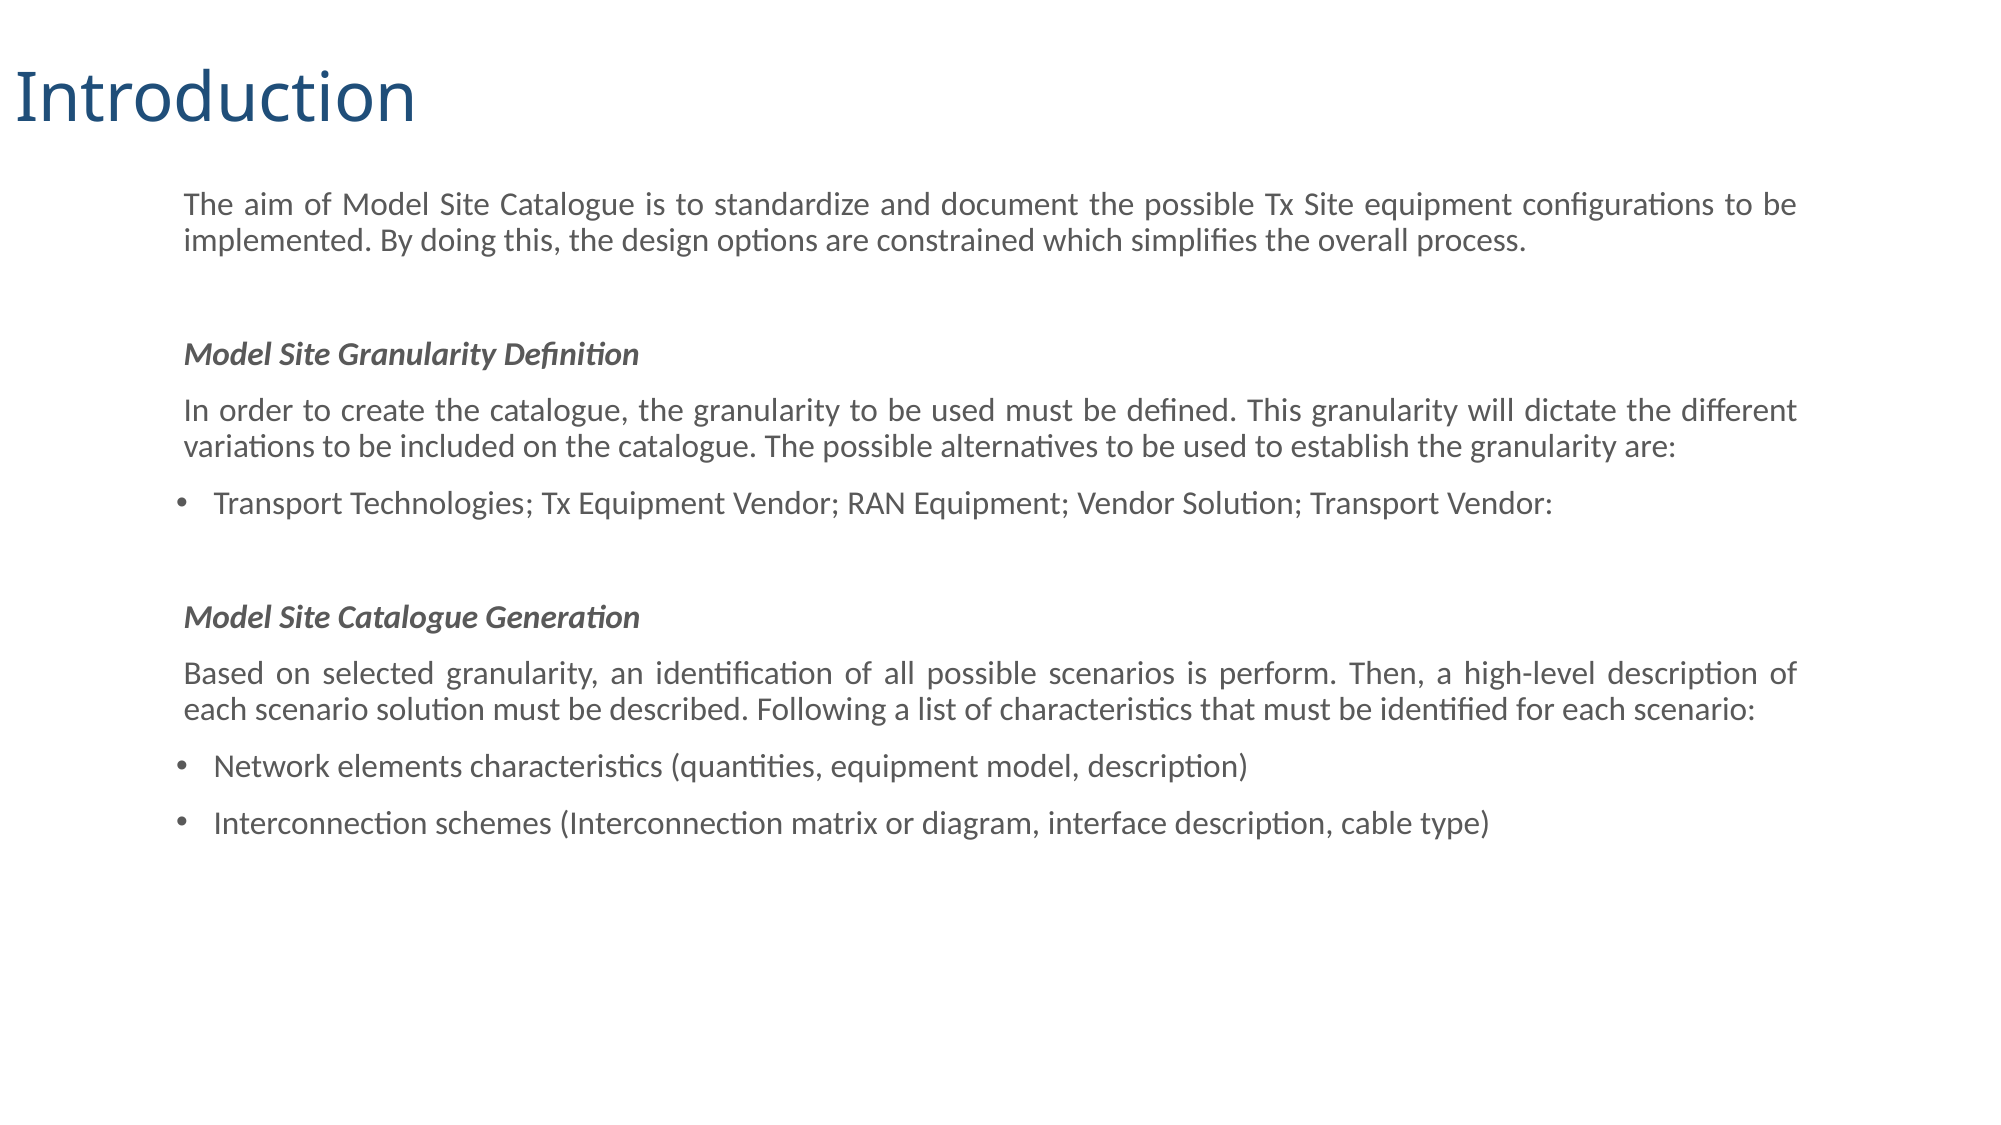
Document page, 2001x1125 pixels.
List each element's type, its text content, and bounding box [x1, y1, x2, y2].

title Introduction [0, 54, 2000, 145]
list The aim of Model Site Catalogue is to standardize and document the possible Tx Site equipment configurations to be implemented. By doing this, the design options are constrained which simplifies the overall process. Model Site Granularity Definition In order to create the catalogue, the granularity to be used must be defined. This granularity will dictate the different variations to be included on the catalogue. The possible alternatives to be used to establish the granularity are: Transport Technologies; Tx Equipment Vendor; RAN Equipment; Vendor Solution; Transport Vendor: Model Site Catalogue Generation Based on selected granularity, an identification of all possible scenarios is perform. Then, a high-level description of each scenario solution must be described. Following a list of characteristics that must be identified for each scenario: Network elements characteristics (quantities, equipment model, description) Interconnection schemes (Interconnection matrix or diagram, interface description, cable type) [161, 179, 1816, 988]
